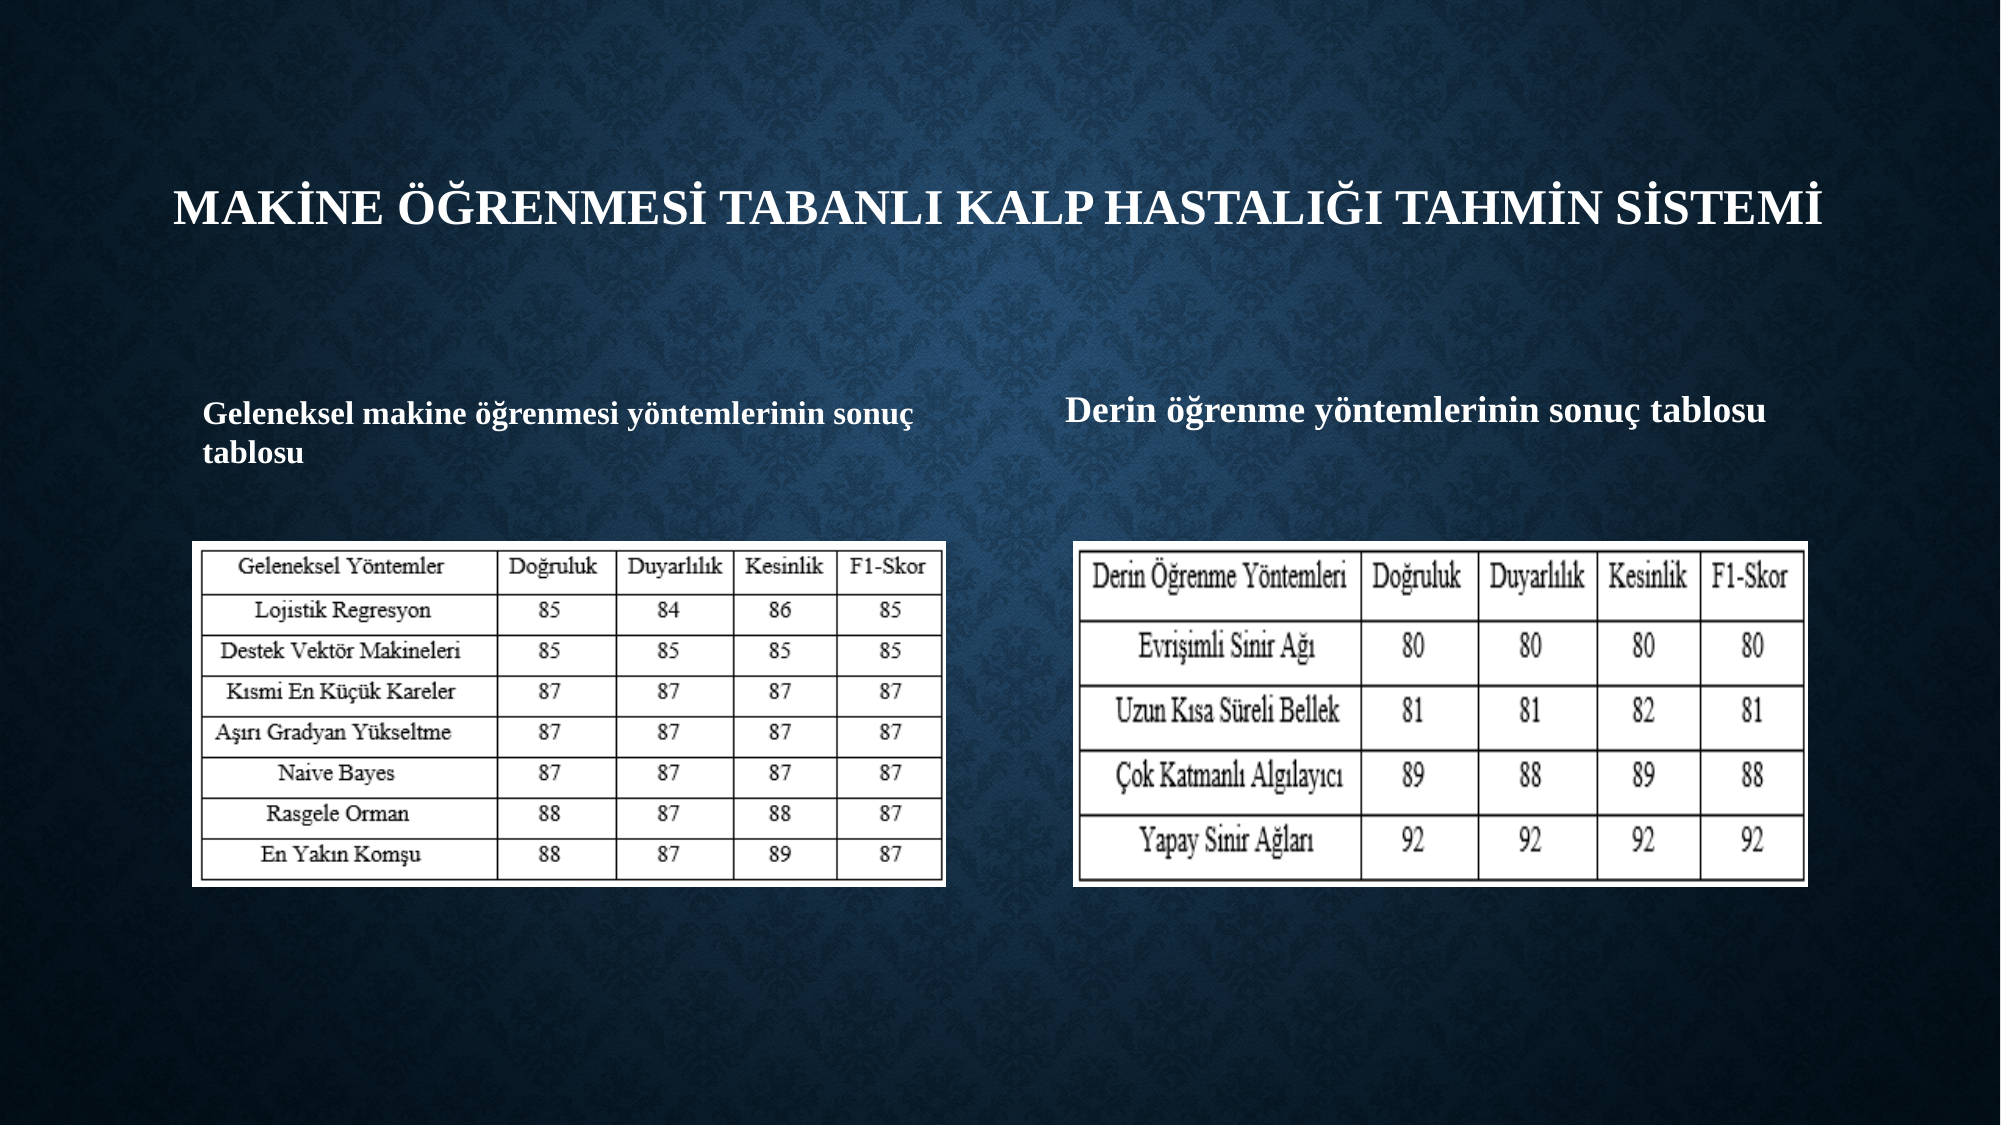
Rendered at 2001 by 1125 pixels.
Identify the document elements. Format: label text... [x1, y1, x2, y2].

list Geleneksel makine öğrenmesi yöntemlerinin sonuç tablosu [187, 342, 988, 477]
list [149, 477, 988, 950]
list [191, 540, 946, 887]
title Makine Öğrenmesi Tabanlı Kalp Hastalığı Tahmin Sistemi [149, 99, 1849, 318]
list Derin öğrenme yöntemlerinin sonuç tablosu [1050, 388, 1849, 494]
picture [1072, 540, 1809, 887]
